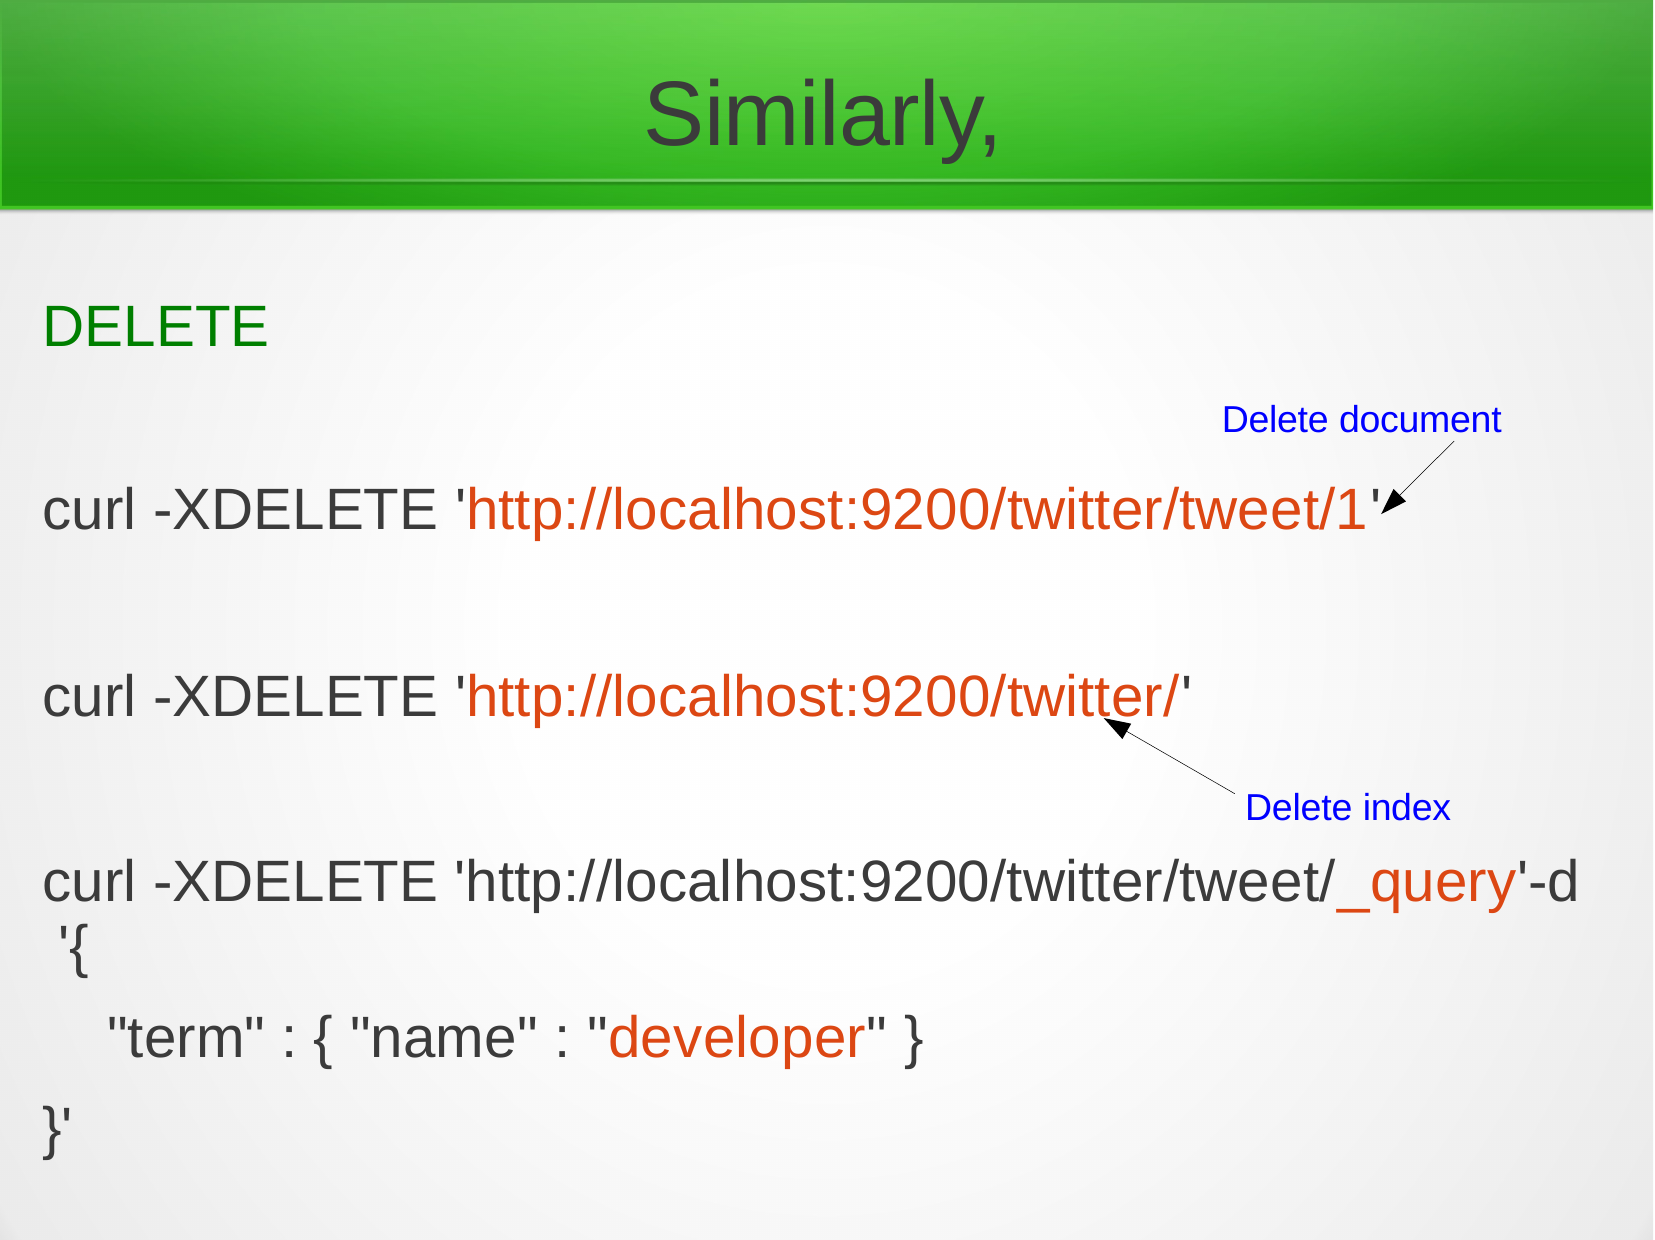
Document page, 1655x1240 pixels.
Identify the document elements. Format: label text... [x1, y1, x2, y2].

text_box curl -XDELETE 'http://localhost:9200/twitter/tweet/1' curl -XDELETE 'http://localhost:9200/twitter/' Delete index curl -XDELETE 'http://localhost:9200/twitter/tweet/_query'-d '{ "term" : { "name" : "developer" } }' [40, 468, 1586, 1161]
title Similarly, [641, 52, 1012, 262]
text_box DELETE [40, 285, 273, 358]
text_box Delete document [1219, 392, 1507, 440]
picture [0, 0, 1654, 1240]
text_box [1103, 717, 1236, 794]
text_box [1380, 440, 1455, 515]
